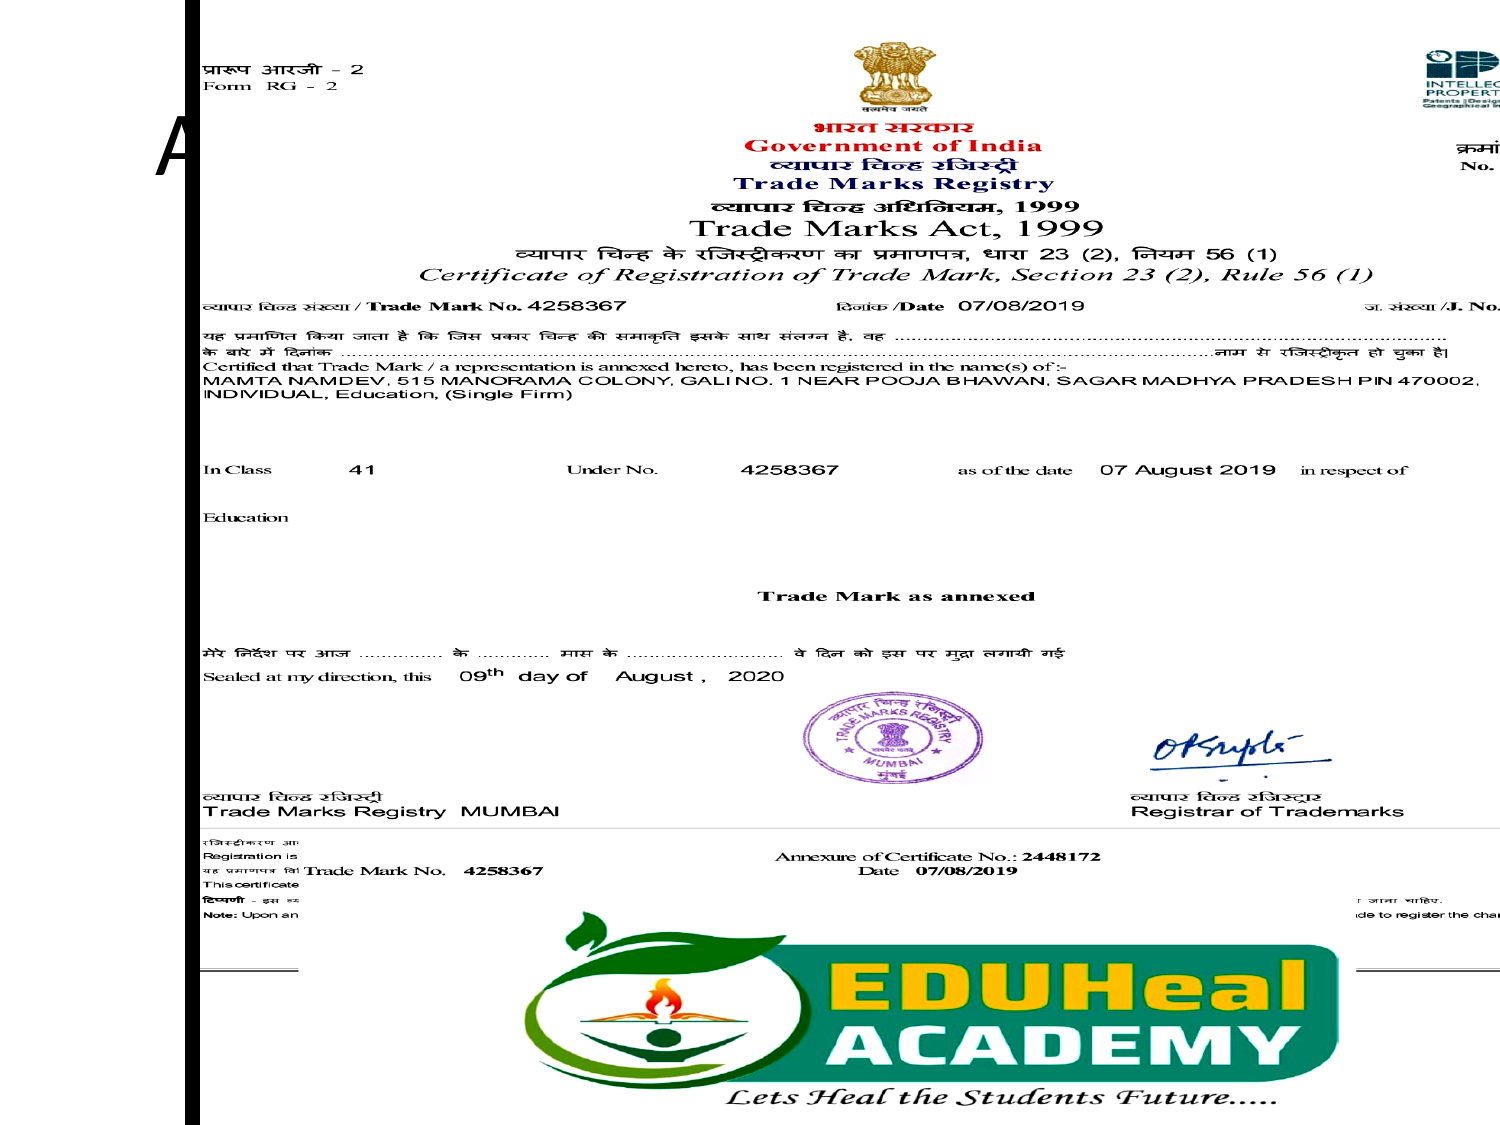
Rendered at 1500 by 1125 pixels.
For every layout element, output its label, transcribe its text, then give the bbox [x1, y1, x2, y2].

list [199, 0, 1500, 1125]
title Affiliation and Registered Under [75, 45, 185, 233]
